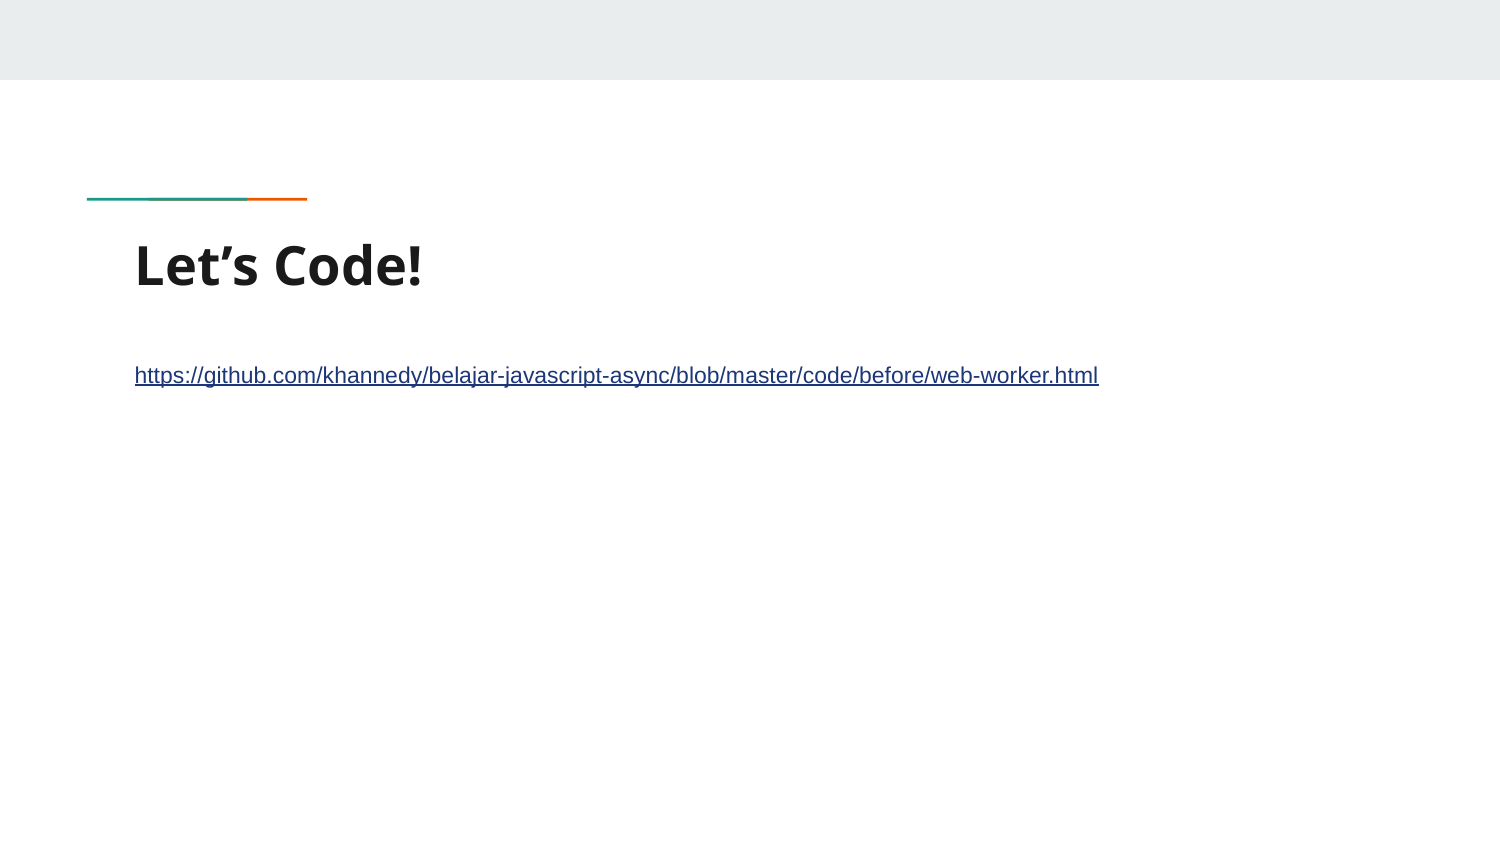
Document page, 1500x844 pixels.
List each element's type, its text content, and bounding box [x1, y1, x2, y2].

list https://github.com/khannedy/belajar-javascript-async/blob/master/code/before/web-worker.html [119, 341, 1381, 712]
title Let’s Code! [119, 216, 1381, 305]
